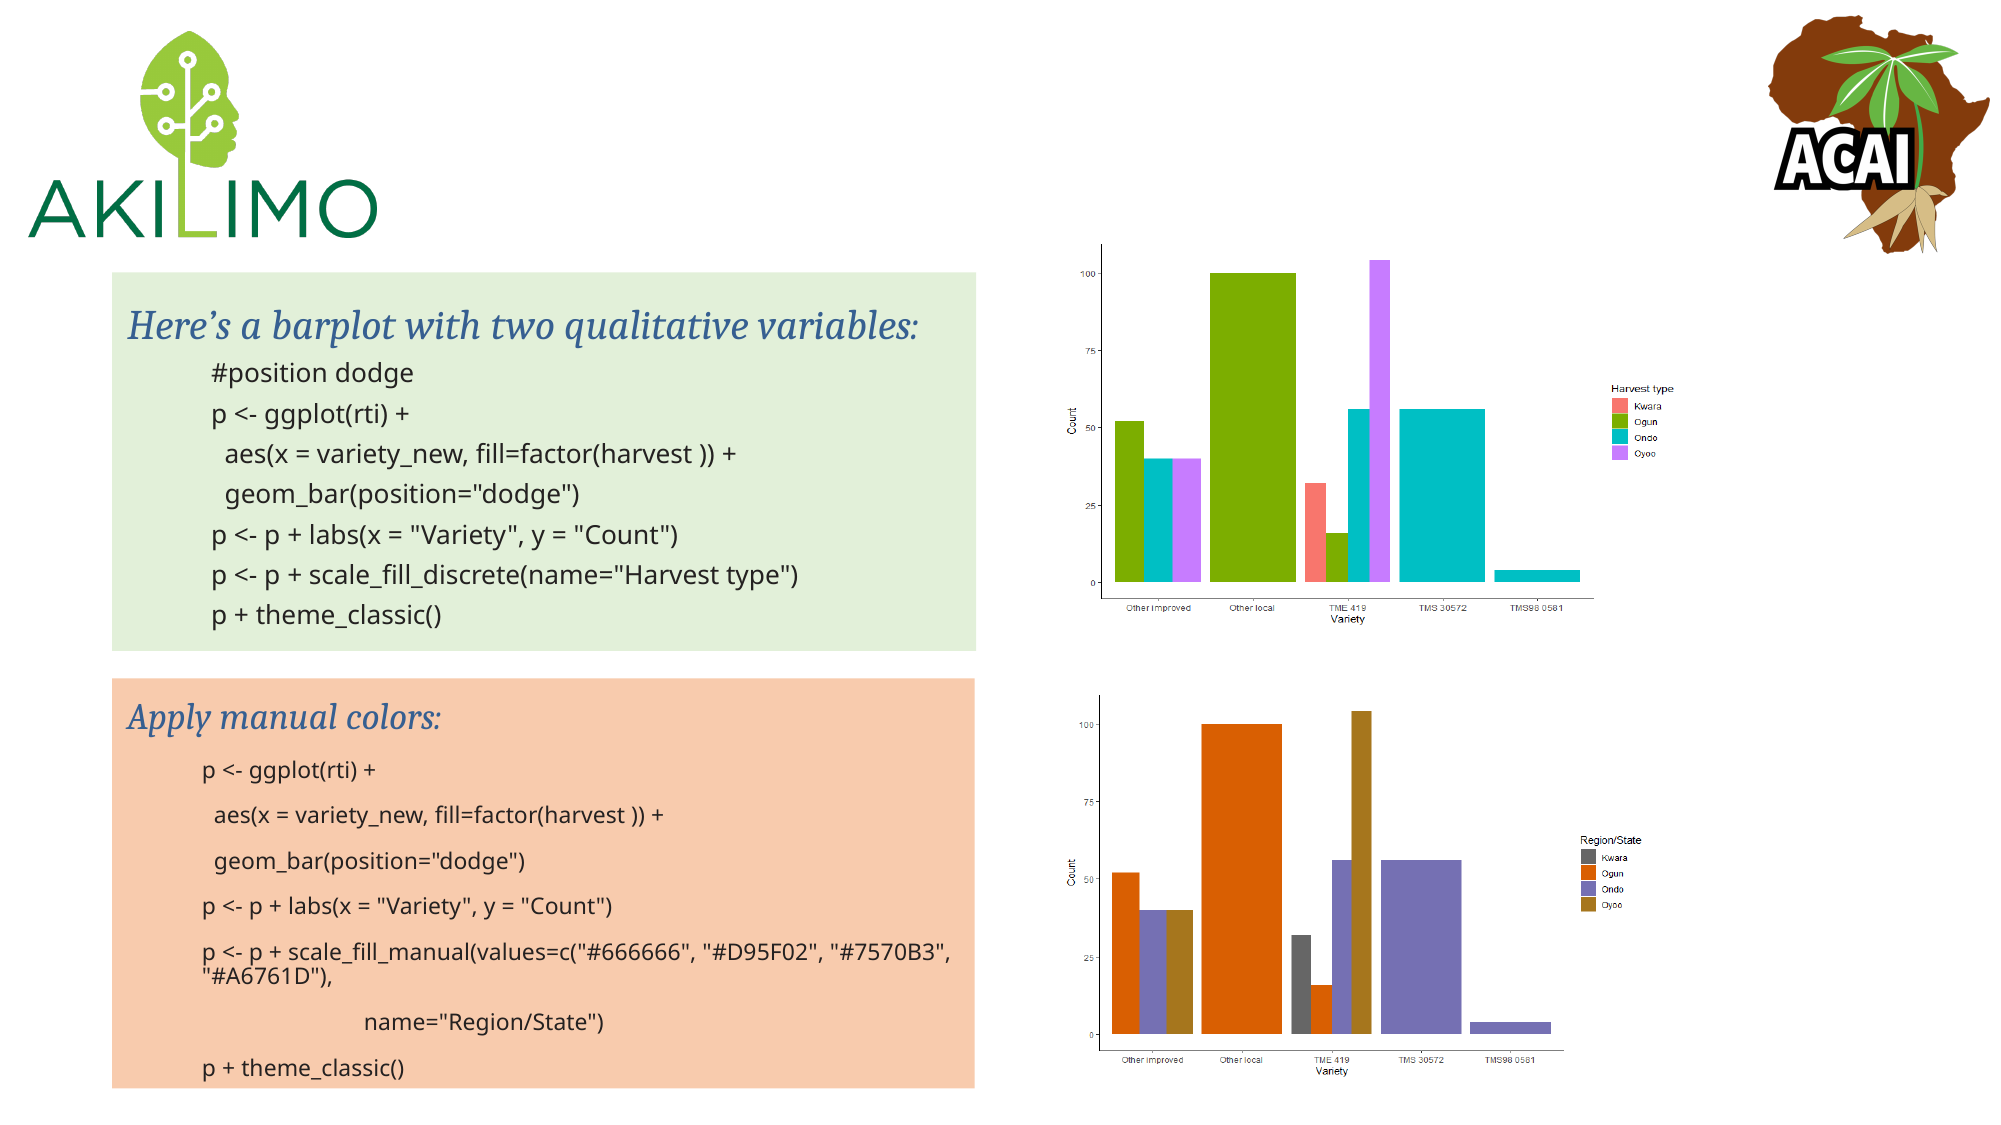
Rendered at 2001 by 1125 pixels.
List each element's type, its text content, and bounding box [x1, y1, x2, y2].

text_box Apply manual colors: p <- ggplot(rti) + aes(x = variety_new, fill=factor(harvest )) + geom_bar(position="dodge") p <- p + labs(x = "Variety", y = "Count") p <- p + scale_fill_manual(values=c("#666666", "#D95F02", "#7570B3", "#A6761D"), name="Region/State") p + theme_classic() [112, 678, 975, 1089]
picture [28, 31, 377, 238]
picture [1060, 690, 1652, 1081]
list Here’s a barplot with two qualitative variables: #position dodge p <- ggplot(rti) + aes(x = variety_new, fill=factor(harvest )) + geom_bar(position="dodge") p <- p + labs(x = "Variety", y = "Count") p <- p + scale_fill_discrete(name="Harvest type") p + theme_classic() [112, 272, 977, 651]
picture [1768, 15, 1990, 254]
picture [1060, 239, 1685, 630]
